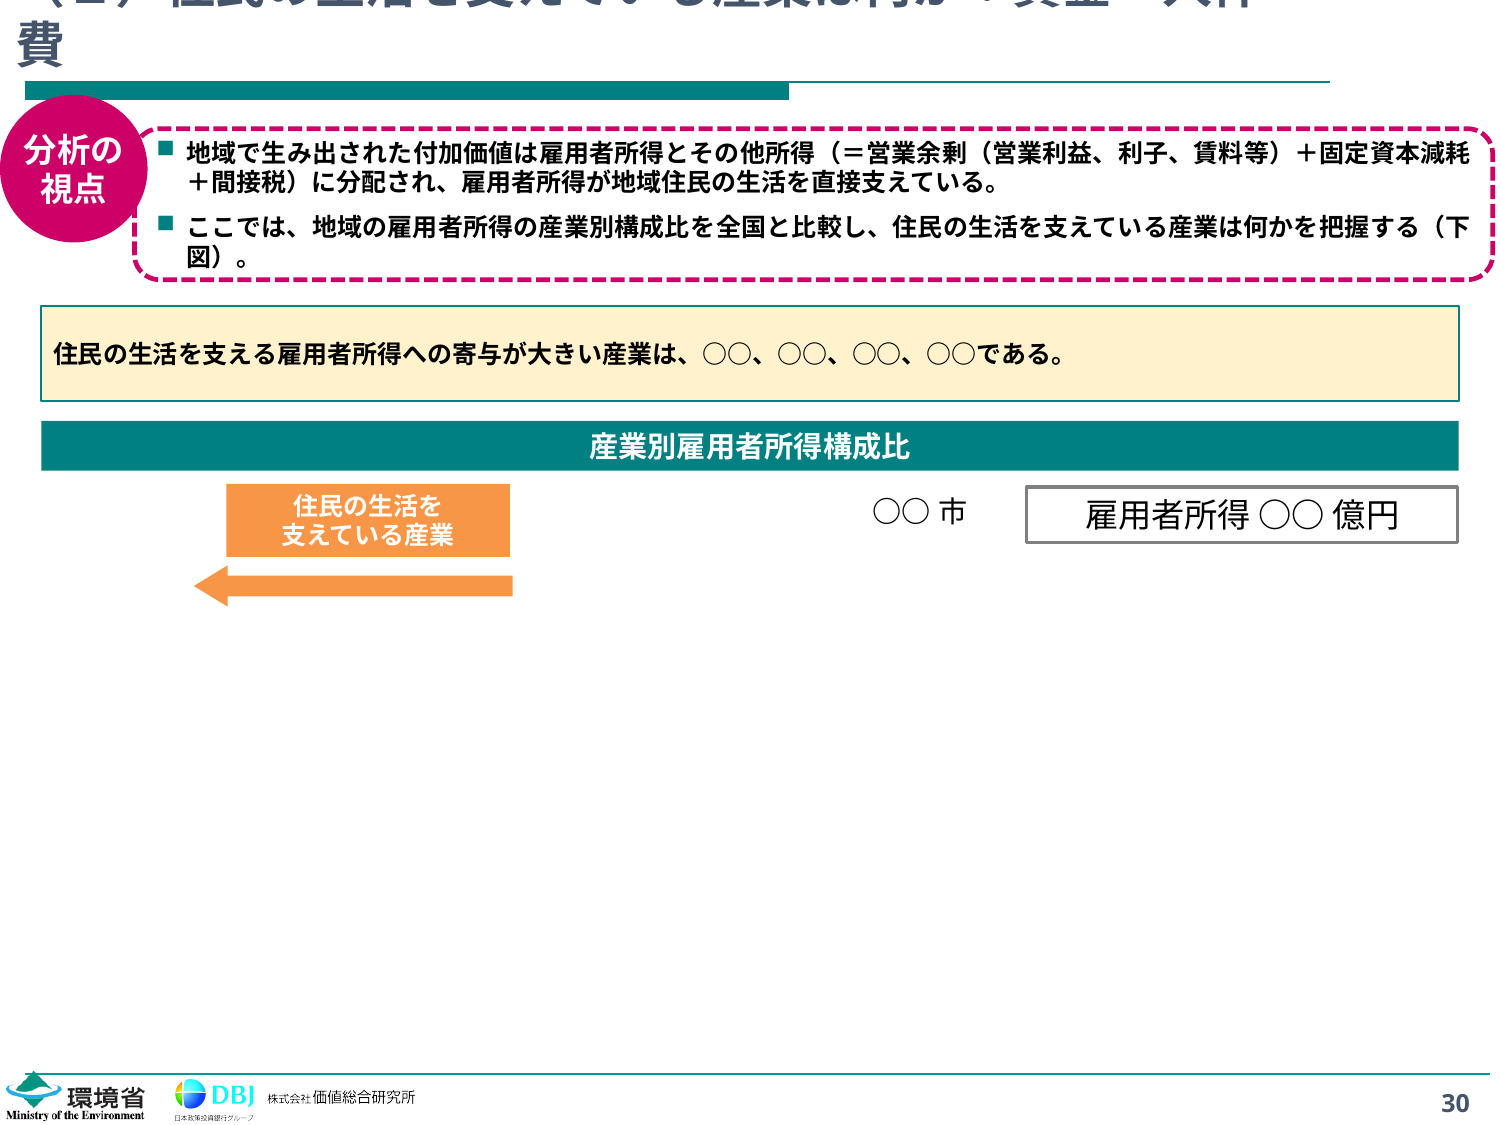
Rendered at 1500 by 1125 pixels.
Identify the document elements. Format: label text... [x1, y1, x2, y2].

picture [2, 1071, 148, 1125]
text_box 地域で生み出された付加価値は雇用者所得とその他所得（＝営業余剰（営業利益、利子、賃料等）＋固定資本減耗＋間接税）に分配され、雇用者所得が地域住民の生活を直接支えている。 ここでは、地域の雇用者所得の産業別構成比を全国と比較し、住民の生活を支えている産業は何かを把握する（下図）。 [134, 128, 1493, 280]
text_box 分析の 視点 [0, 94, 148, 243]
text_box 住民の生活を 支えている産業 [226, 483, 510, 557]
text_box [193, 565, 513, 607]
text_box 雇用者所得 ○○ 億円 [1026, 486, 1458, 543]
text_box ○○市 [857, 485, 1024, 536]
text_box 住民の生活を支える雇用者所得への寄与が大きい産業は、○○、○○、○○、○○である。 [41, 306, 1459, 401]
picture [171, 1075, 419, 1125]
slide_number 30 [1411, 1079, 1500, 1122]
text_box 産業別雇用者所得構成比 [41, 420, 1459, 471]
title （１）住民の生活を支えている産業は何か：賃金・人件費 [0, 0, 1304, 82]
